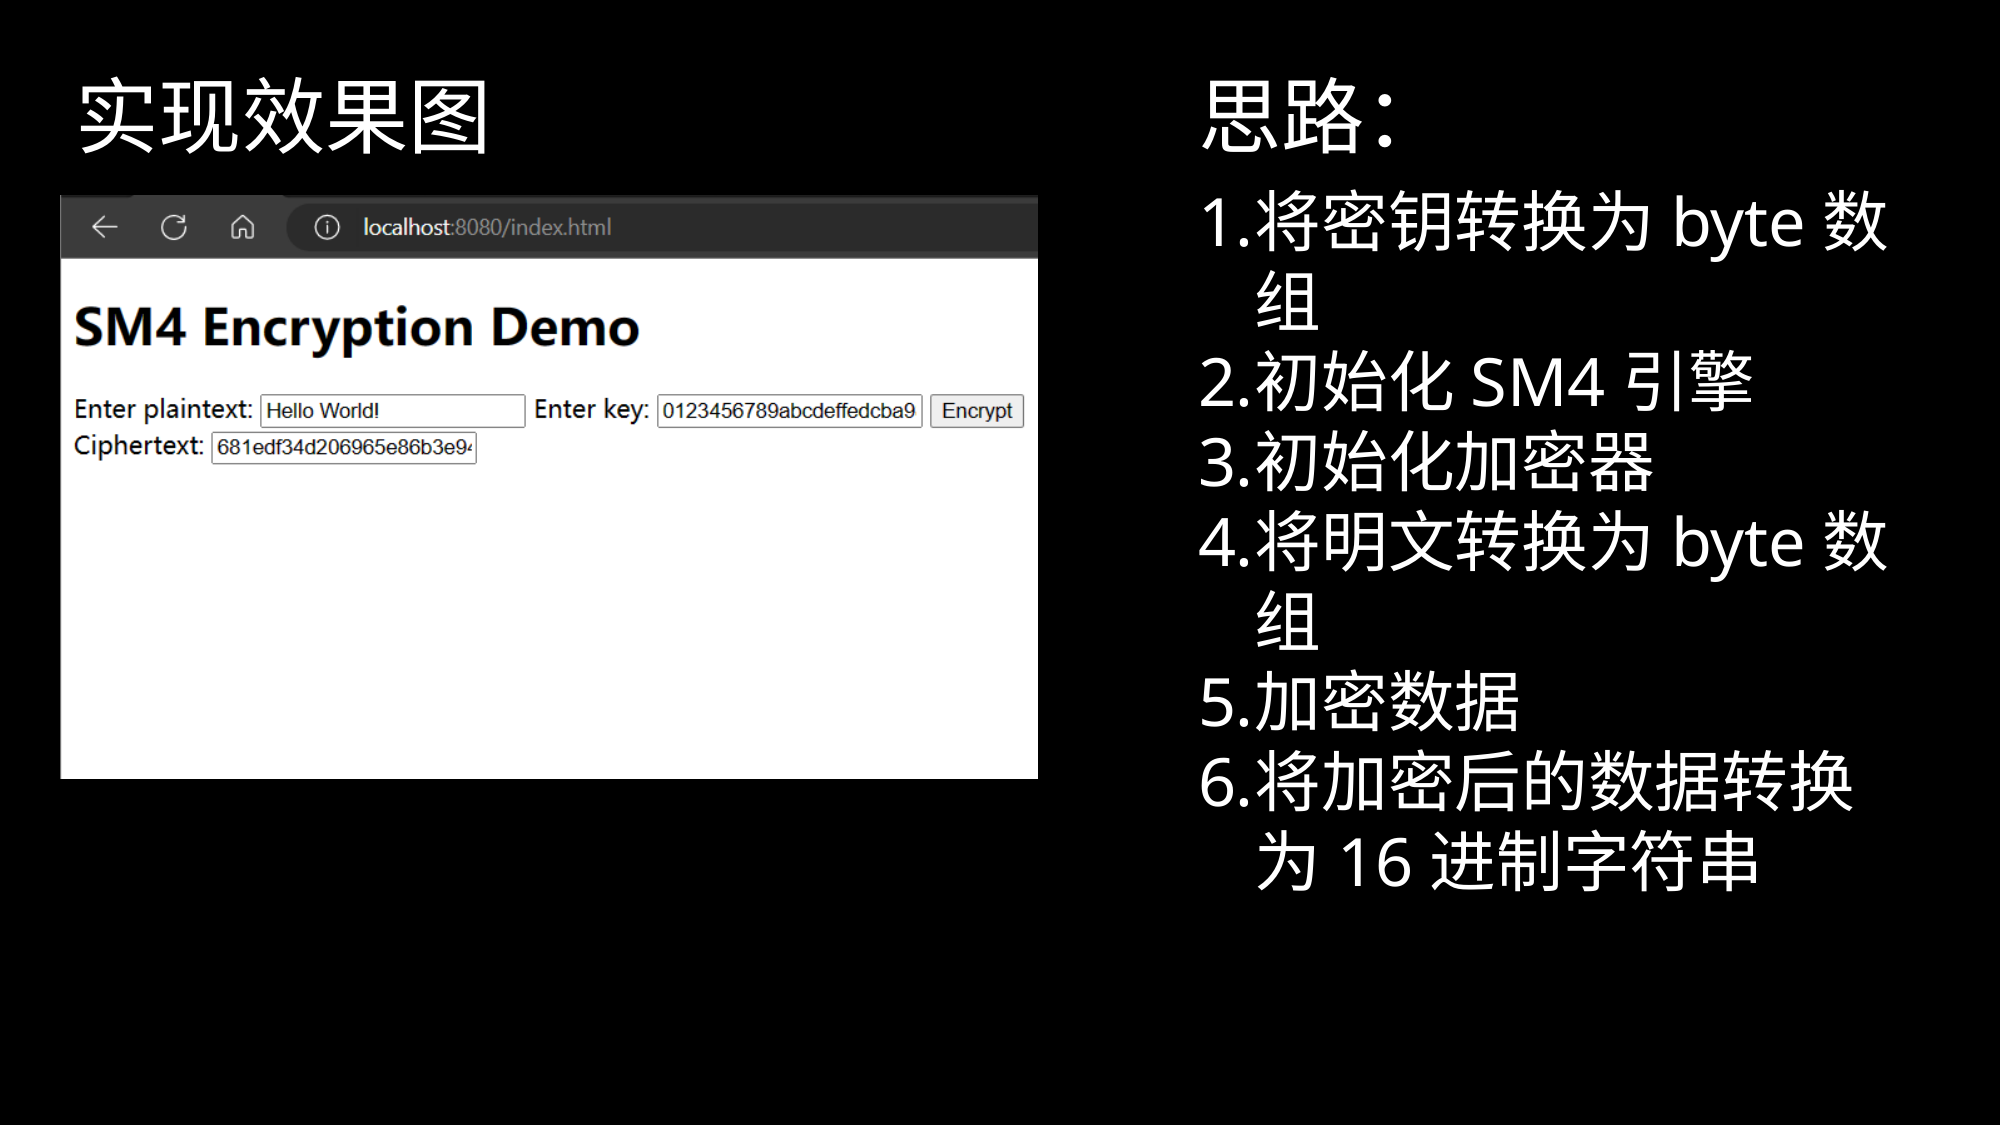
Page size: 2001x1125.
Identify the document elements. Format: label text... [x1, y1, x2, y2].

text_box 思路： [1183, 56, 1702, 172]
picture [60, 195, 1038, 779]
text_box 实现效果图 [60, 56, 808, 172]
text_box 将密钥转换为byte数组 初始化SM4引擎 初始化加密器 将明文转换为byte数组 加密数据 将加密后的数据转换为16进制字符串 [1183, 172, 1923, 907]
